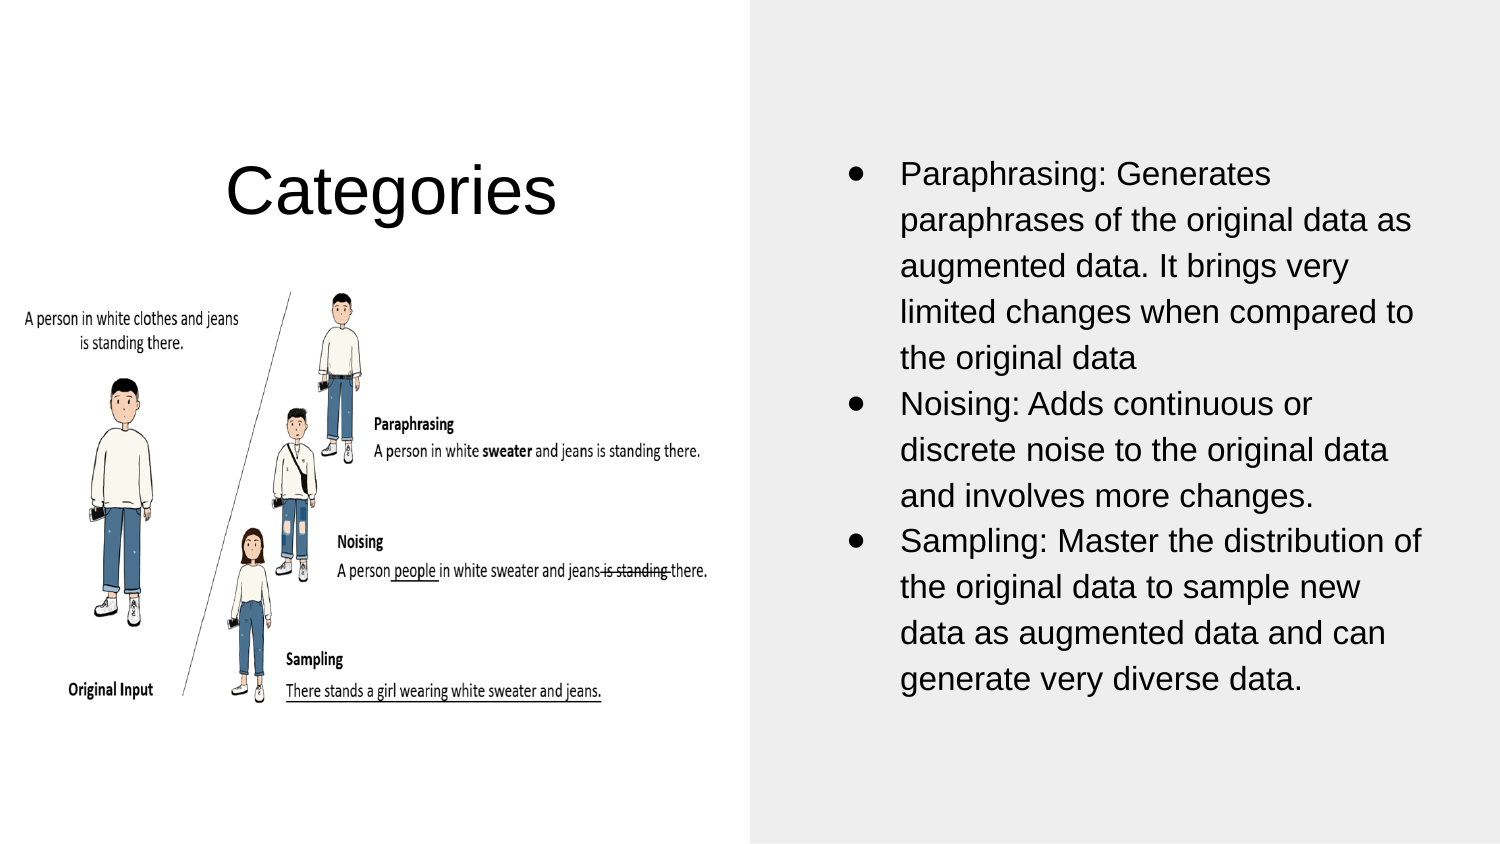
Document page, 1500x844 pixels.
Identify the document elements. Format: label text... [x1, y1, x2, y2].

list Paraphrasing: Generates paraphrases of the original data as augmented data. It brings very limited changes when compared to the original data Noising: Adds continuous or discrete noise to the original data and involves more changes. Sampling: Master the distribution of the original data to sample new data as augmented data and can generate very diverse data. [810, 118, 1440, 725]
picture [15, 283, 716, 719]
title Categories [60, 0, 725, 244]
